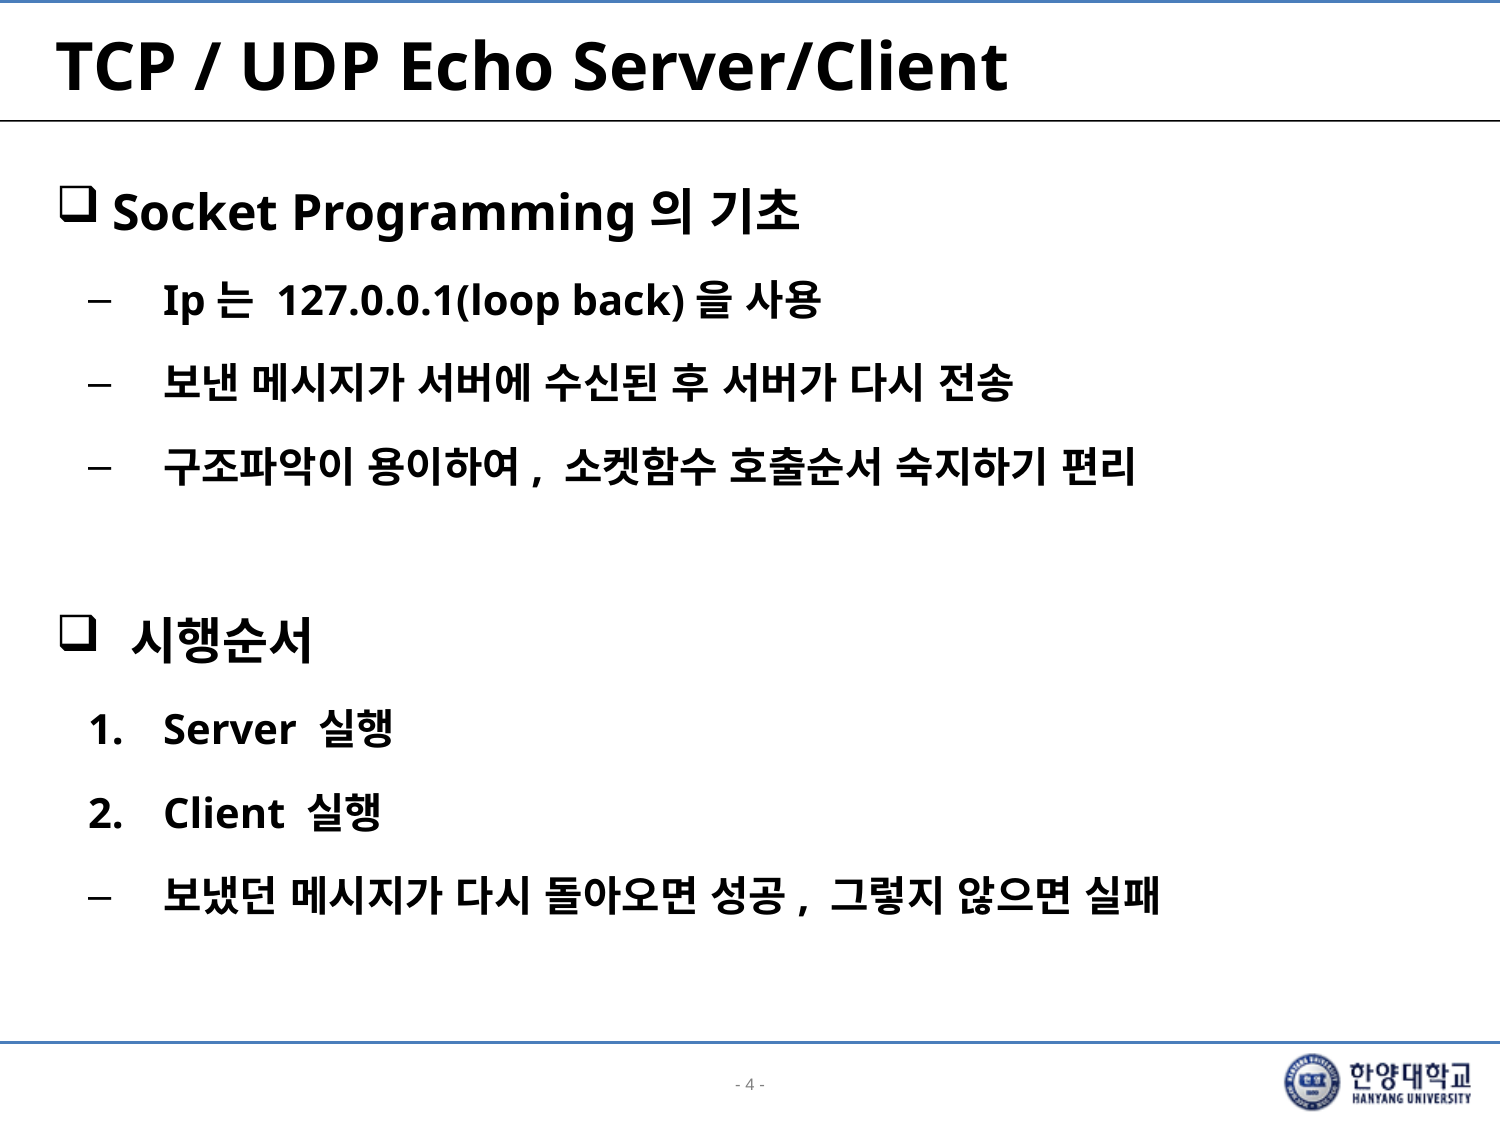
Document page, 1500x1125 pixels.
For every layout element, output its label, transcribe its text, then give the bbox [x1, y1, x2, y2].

title TCP / UDP Echo Server/Client [40, 32, 1449, 95]
list Socket Programming의 기초 Ip는 127.0.0.1(loop back)을 사용 보낸 메시지가 서버에 수신된 후 서버가 다시 전송 구조파악이 용이하여, 소켓함수 호출순서 숙지하기 편리 시행순서 Server 실행 Client 실행 보냈던 메시지가 다시 돌아오면 성공, 그렇지 않으면 실패 [40, 142, 1449, 1017]
picture [1264, 1052, 1496, 1113]
